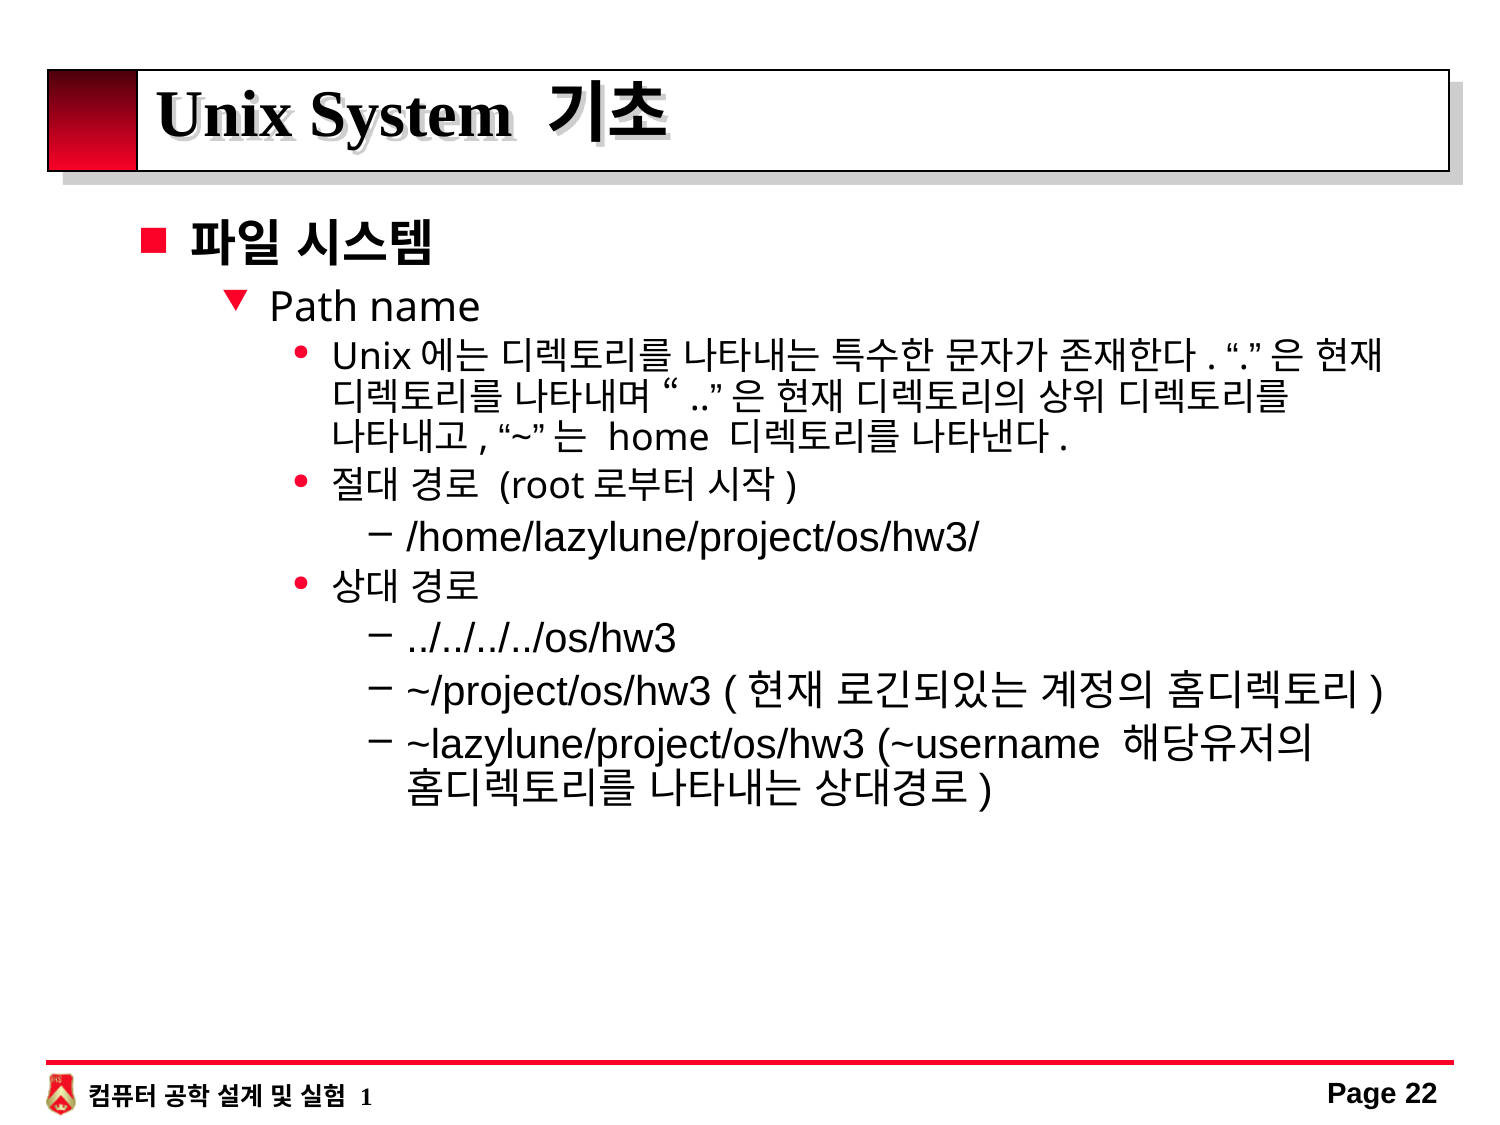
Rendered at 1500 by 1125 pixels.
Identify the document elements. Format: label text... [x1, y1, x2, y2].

slide_number Page 22 [1301, 1066, 1464, 1117]
picture [44, 1068, 80, 1119]
title Unix System 기초 [140, 49, 1407, 185]
list 파일 시스템 Path name Unix에는 디렉토리를 나타내는 특수한 문자가 존재한다. “.”은 현재 디렉토리를 나타내며 “..”은 현재 디렉토리의 상위 디렉토리를 나타내고, “~”는 home 디렉토리를 나타낸다. 절대 경로 (root로부터 시작) /home/lazylune/project/os/hw3/ 상대 경로 ../../../../os/hw3 ~/project/os/hw3 (현재 로긴되있는 계정의 홈디렉토리) ~lazylune/project/os/hw3 (~username 해당유저의 홈디렉토리를 나타내는 상대경로) [128, 210, 1439, 991]
